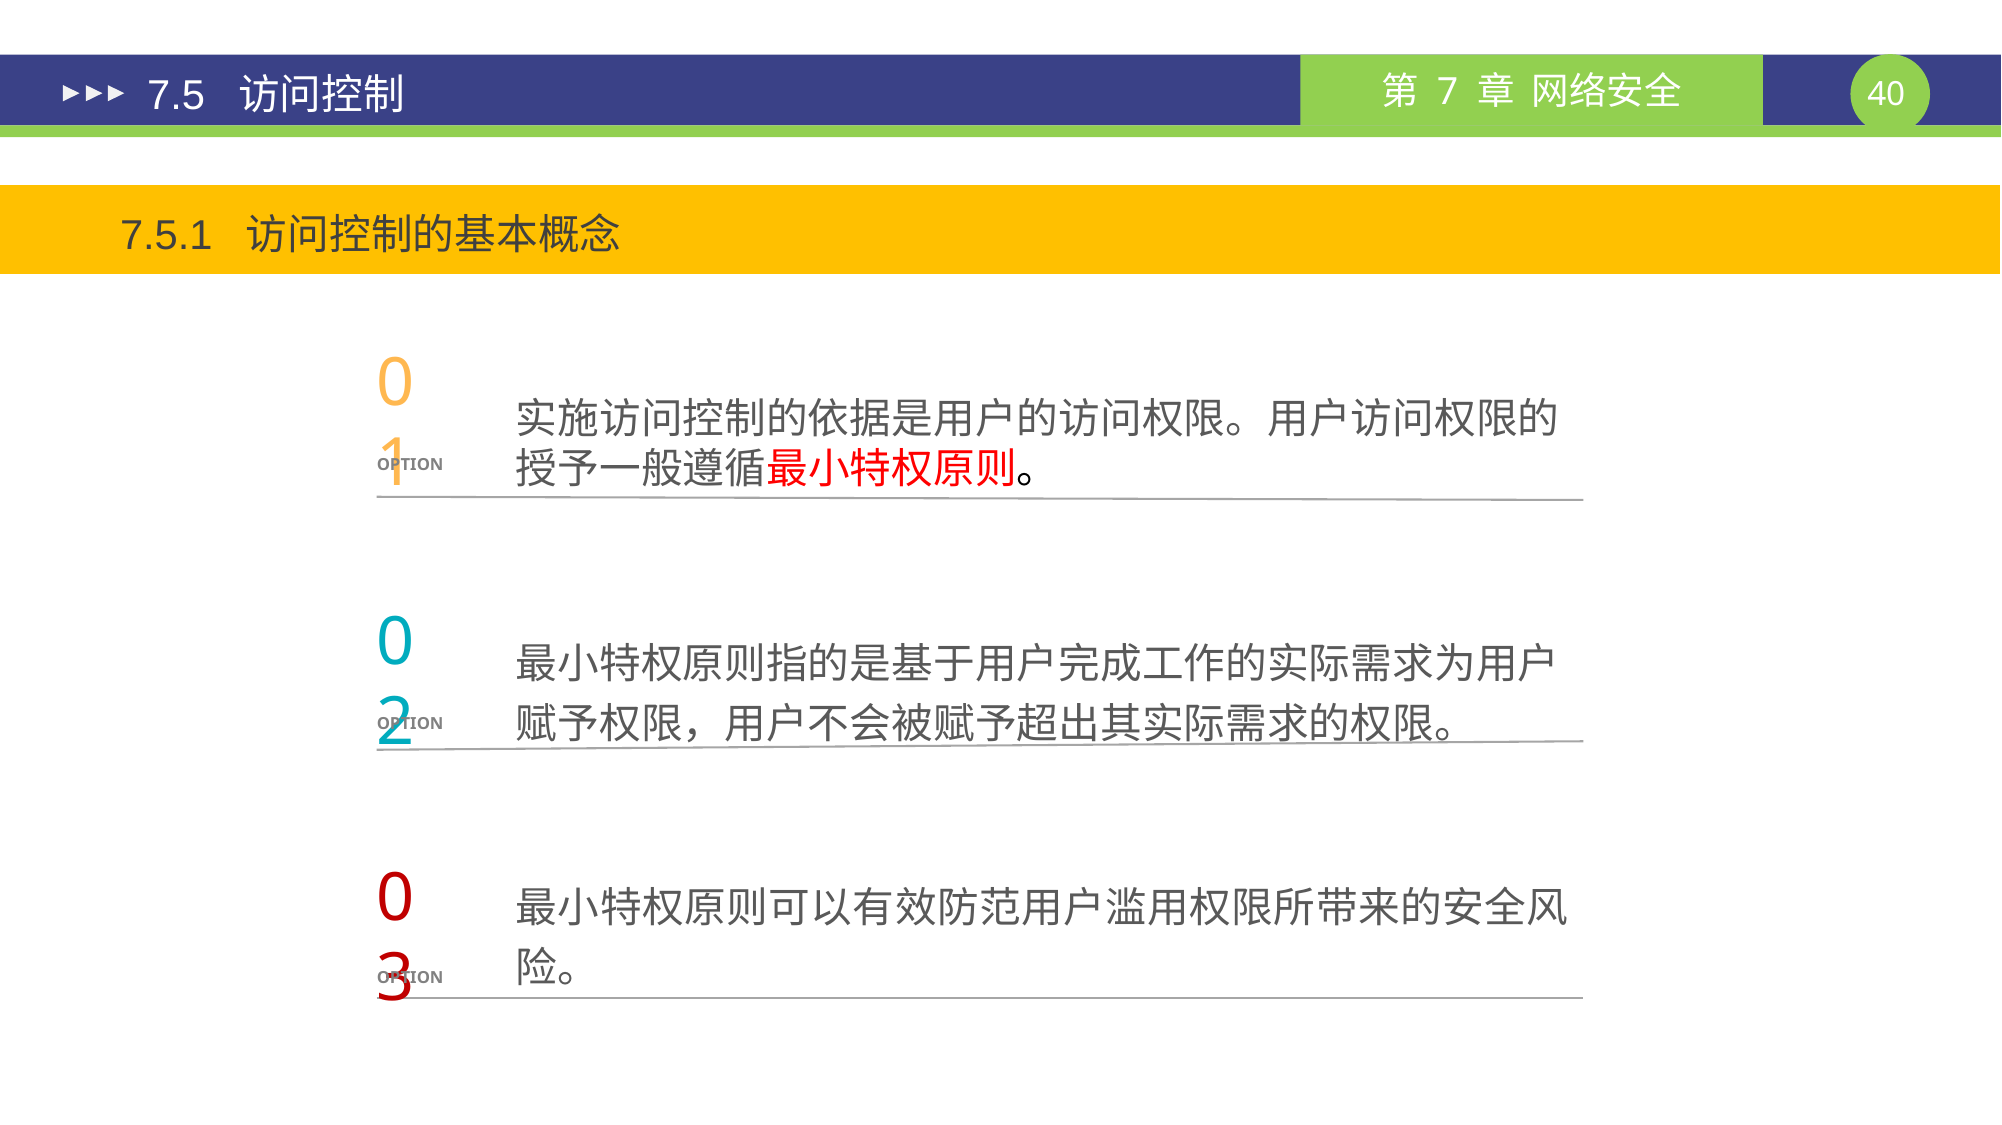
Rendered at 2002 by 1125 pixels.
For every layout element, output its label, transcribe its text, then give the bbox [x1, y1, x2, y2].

title 7.5 访问控制 [127, 57, 1003, 129]
text_box [1901, 183, 2001, 276]
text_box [362, 378, 1584, 527]
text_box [362, 619, 1584, 771]
list 7.5.1 访问控制的基本概念 [100, 172, 1901, 282]
text_box [0, 183, 100, 276]
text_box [362, 862, 1584, 1017]
